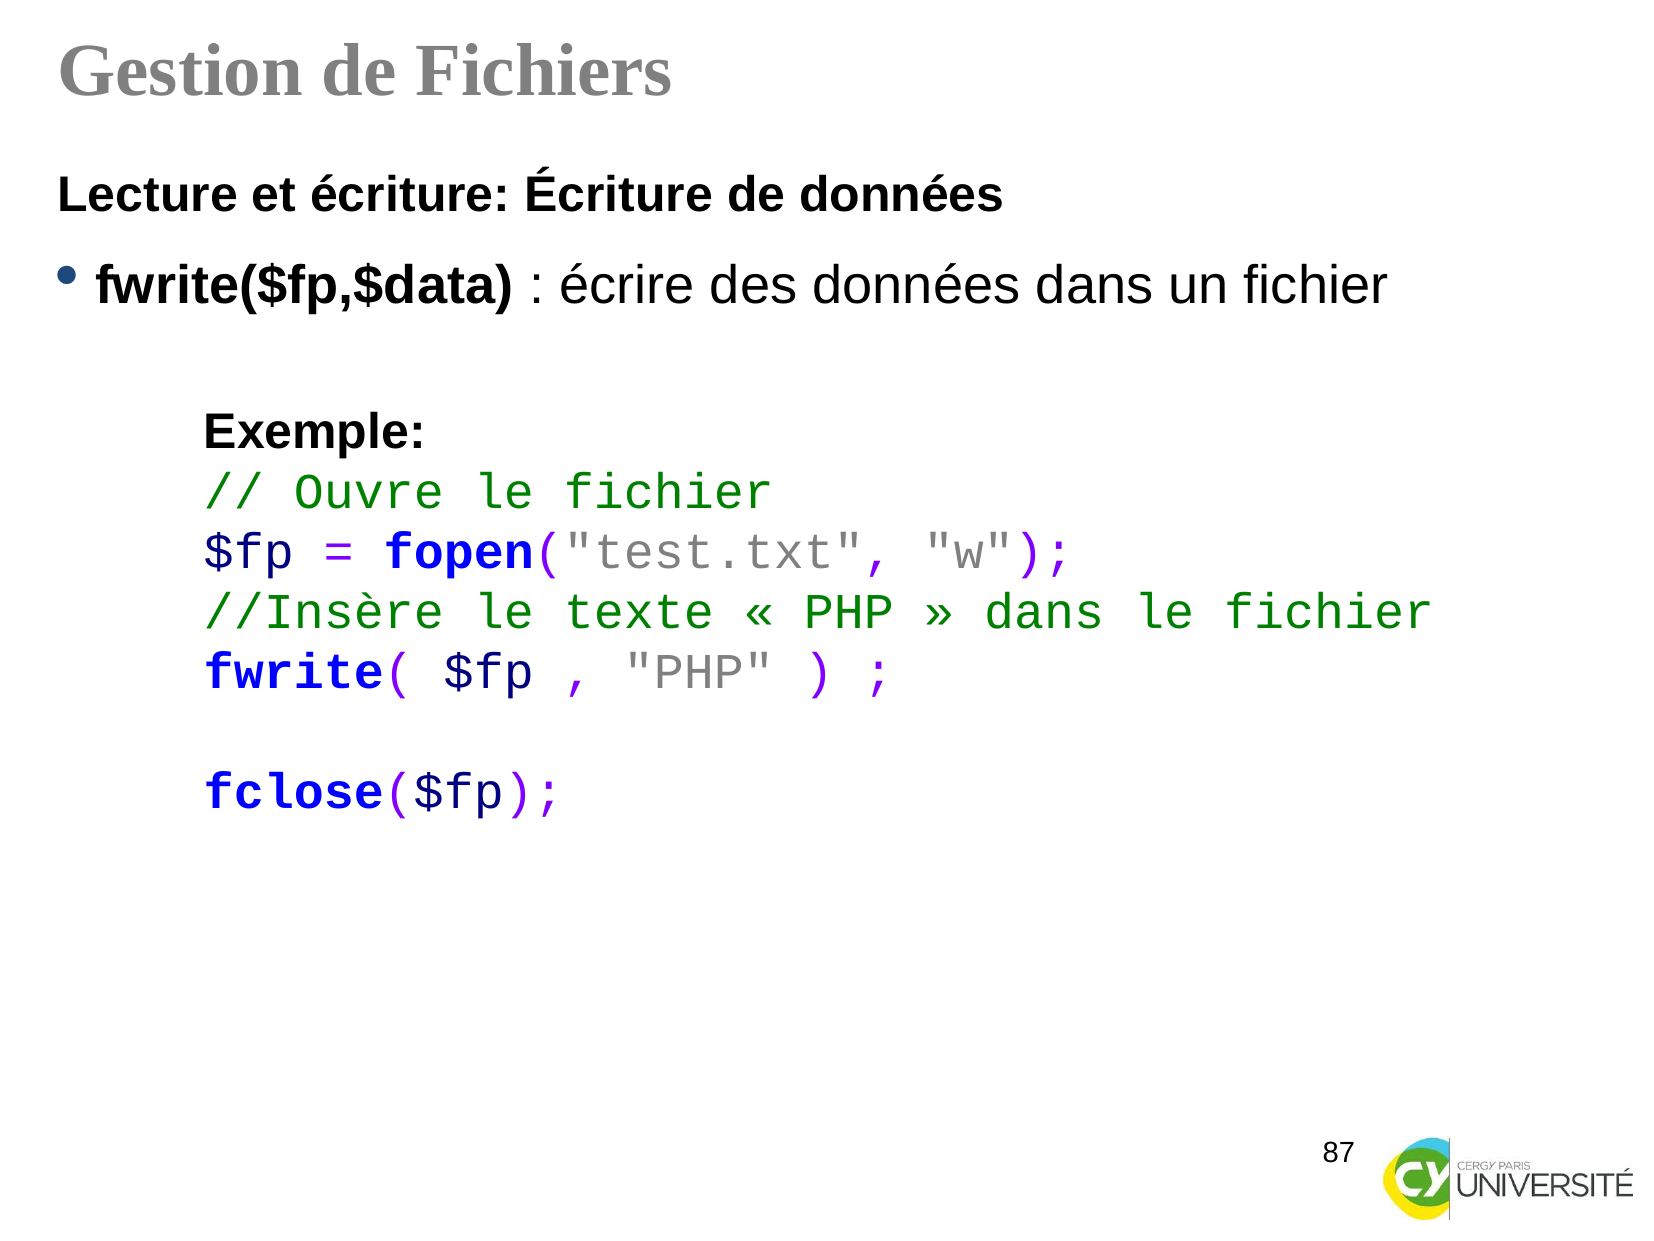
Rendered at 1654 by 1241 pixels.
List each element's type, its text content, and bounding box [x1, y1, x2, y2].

picture [1380, 1136, 1633, 1220]
text_box Lecture et écriture: Écriture de données fwrite($fp,$data) : écrire des données dans un fichier [57, 168, 1500, 1105]
text_box Exemple: // Ouvre le fichier $fp = fopen("test.txt", "w"); //Insère le texte « PHP » dans le fichier fwrite( $fp , "PHP" ) ; fclose($fp); [188, 391, 1500, 827]
text_box Gestion de Fichiers [57, 17, 1654, 126]
